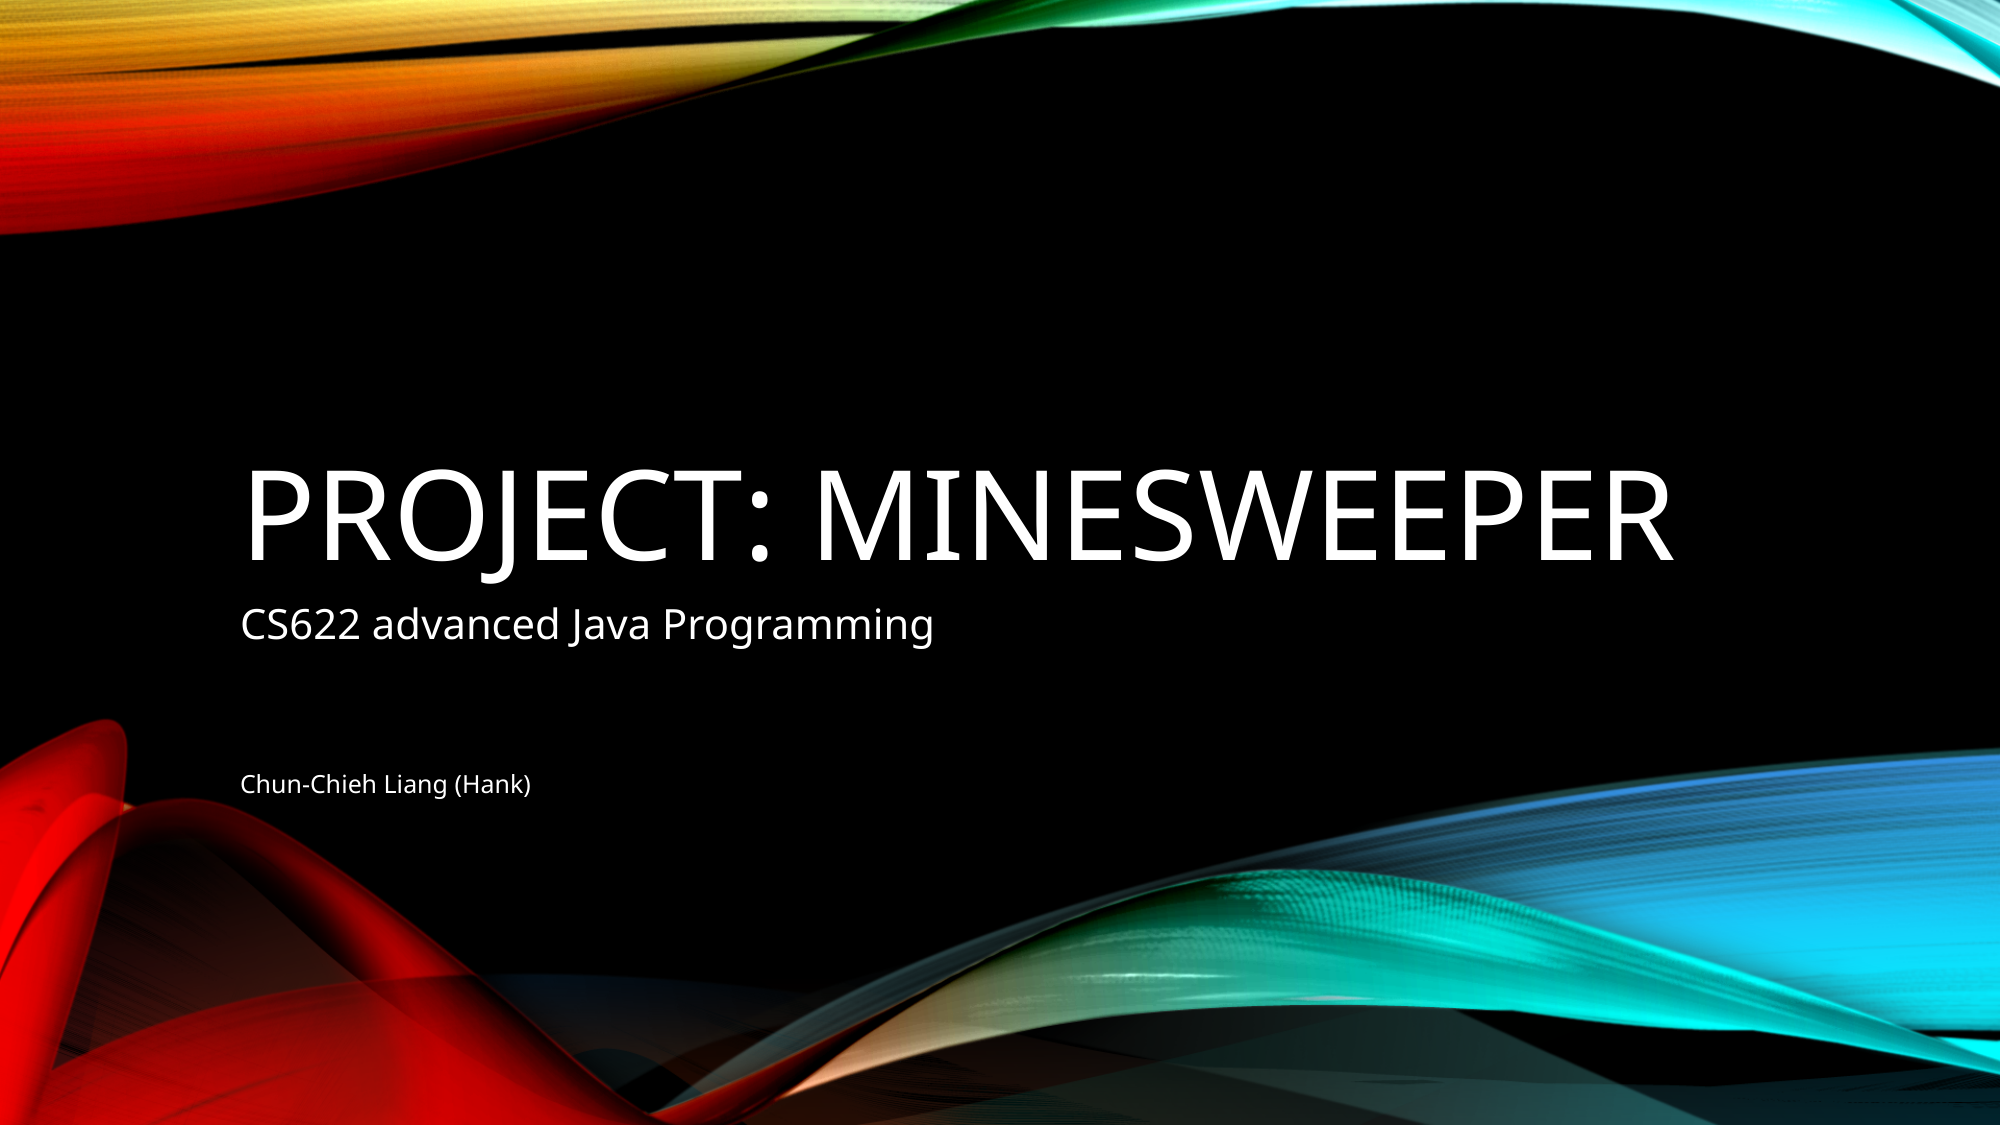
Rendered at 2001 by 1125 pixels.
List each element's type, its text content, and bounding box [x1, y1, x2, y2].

picture [0, 0, 2000, 237]
picture [0, 717, 2000, 1125]
footer Chun-Chieh Liang (Hank) [225, 709, 1275, 859]
subtitle CS622 advanced Java Programming [225, 595, 1775, 709]
title Project: Minesweeper [225, 295, 1775, 595]
